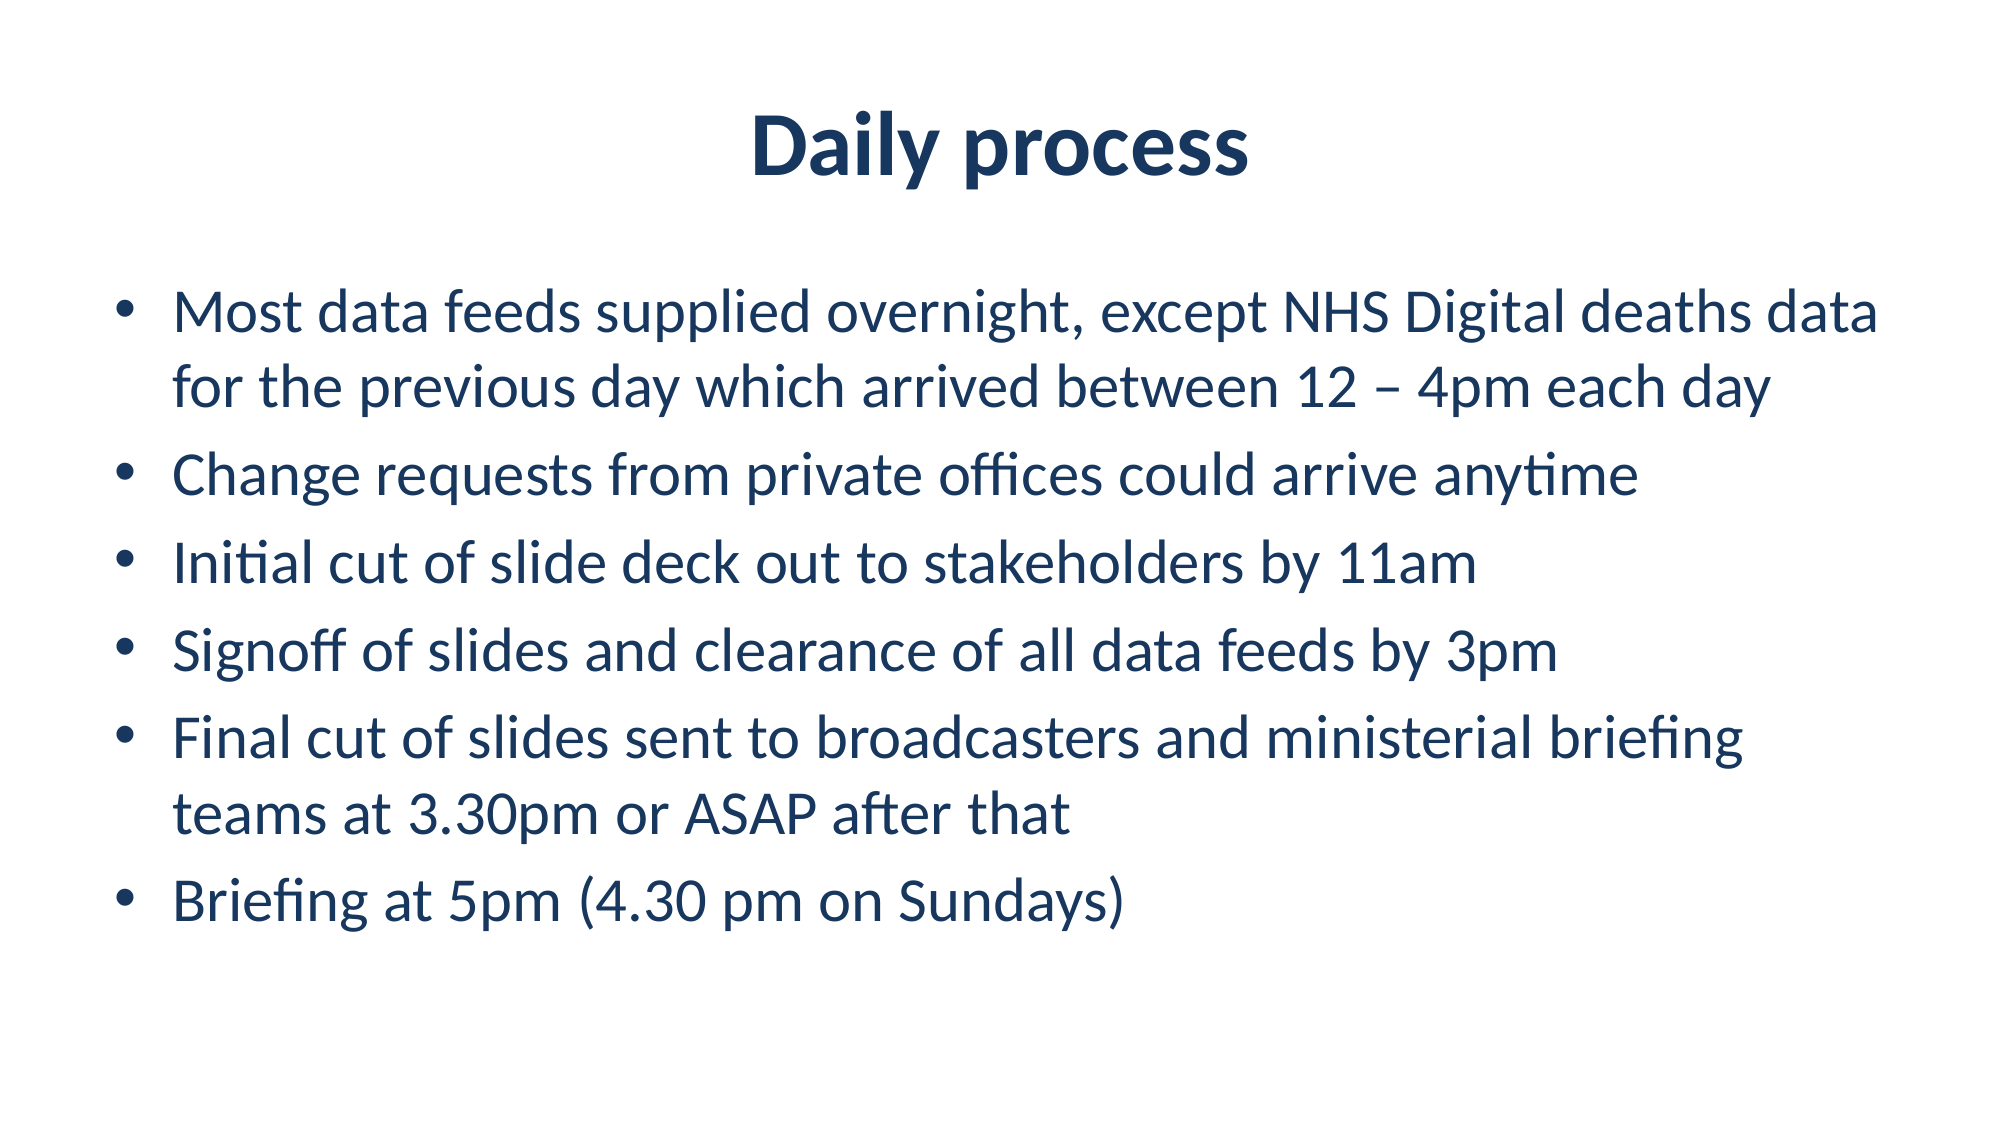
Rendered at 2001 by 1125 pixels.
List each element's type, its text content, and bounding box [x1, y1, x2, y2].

title Daily process [99, 45, 1900, 233]
list Most data feeds supplied overnight, except NHS Digital deaths data for the previous day which arrived between 12 – 4pm each day Change requests from private offices could arrive anytime Initial cut of slide deck out to stakeholders by 11am Signoff of slides and clearance of all data feeds by 3pm Final cut of slides sent to broadcasters and ministerial briefing teams at 3.30pm or ASAP after that Briefing at 5pm (4.30 pm on Sundays) [99, 262, 1900, 1005]
